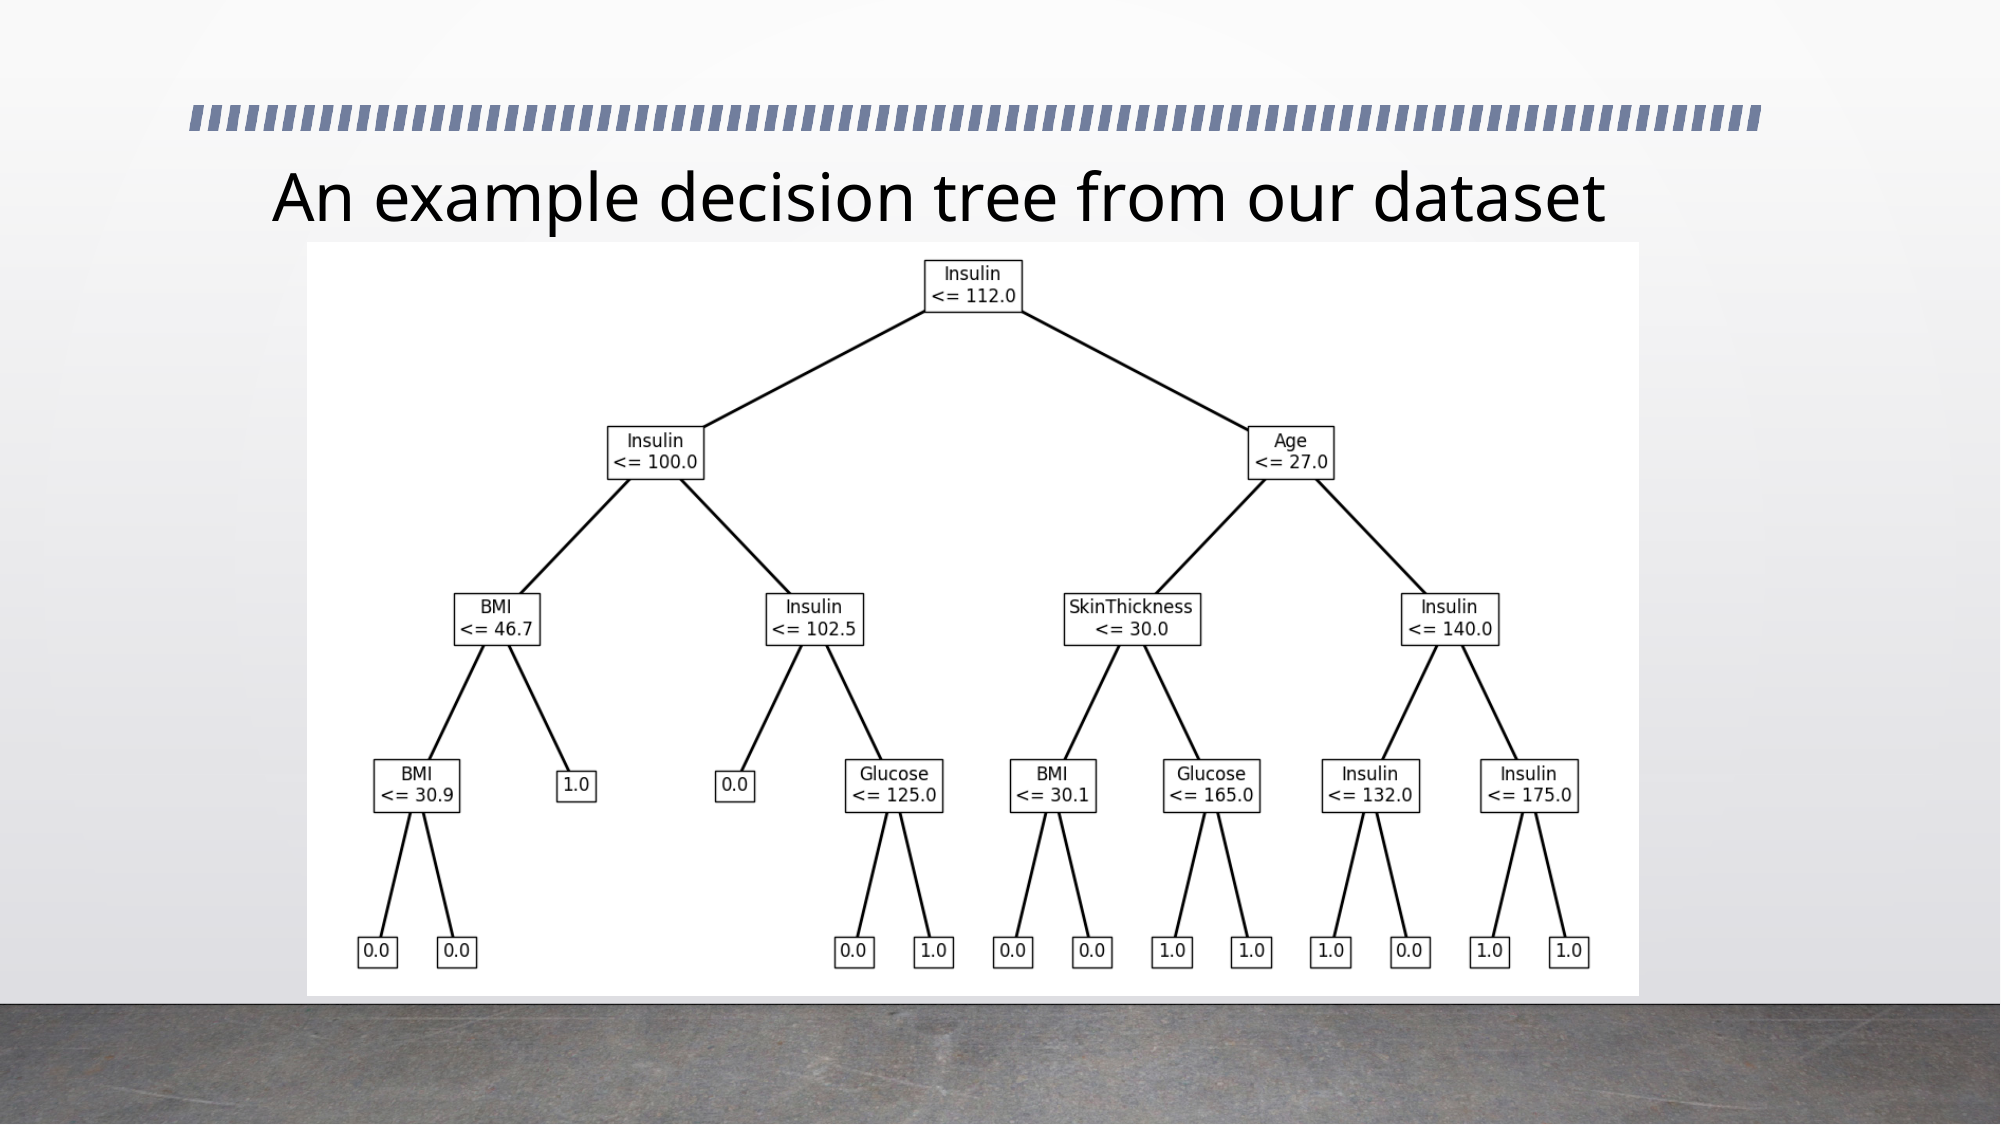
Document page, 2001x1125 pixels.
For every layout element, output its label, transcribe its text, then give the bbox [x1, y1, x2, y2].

picture [0, 1004, 2000, 1124]
title An example decision tree from our dataset [257, 156, 1833, 329]
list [307, 242, 1639, 996]
